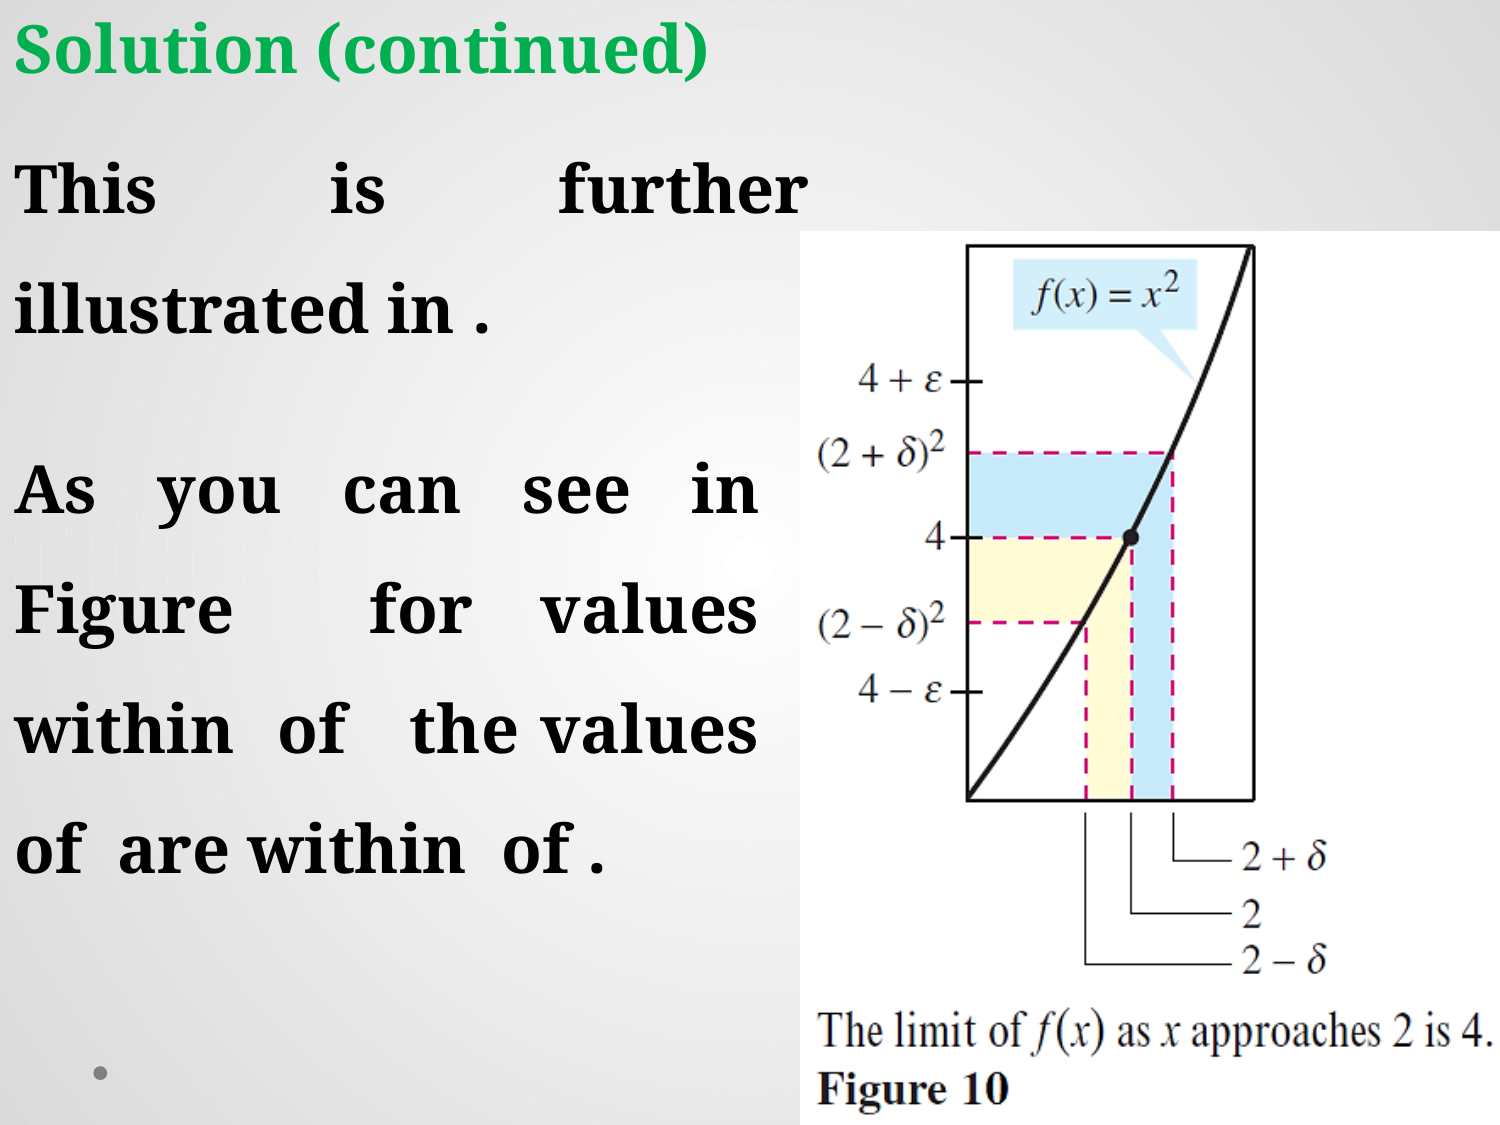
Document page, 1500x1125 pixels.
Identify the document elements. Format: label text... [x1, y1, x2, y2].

text_box Solution (continued) [0, 0, 1500, 95]
picture [799, 231, 1500, 1125]
